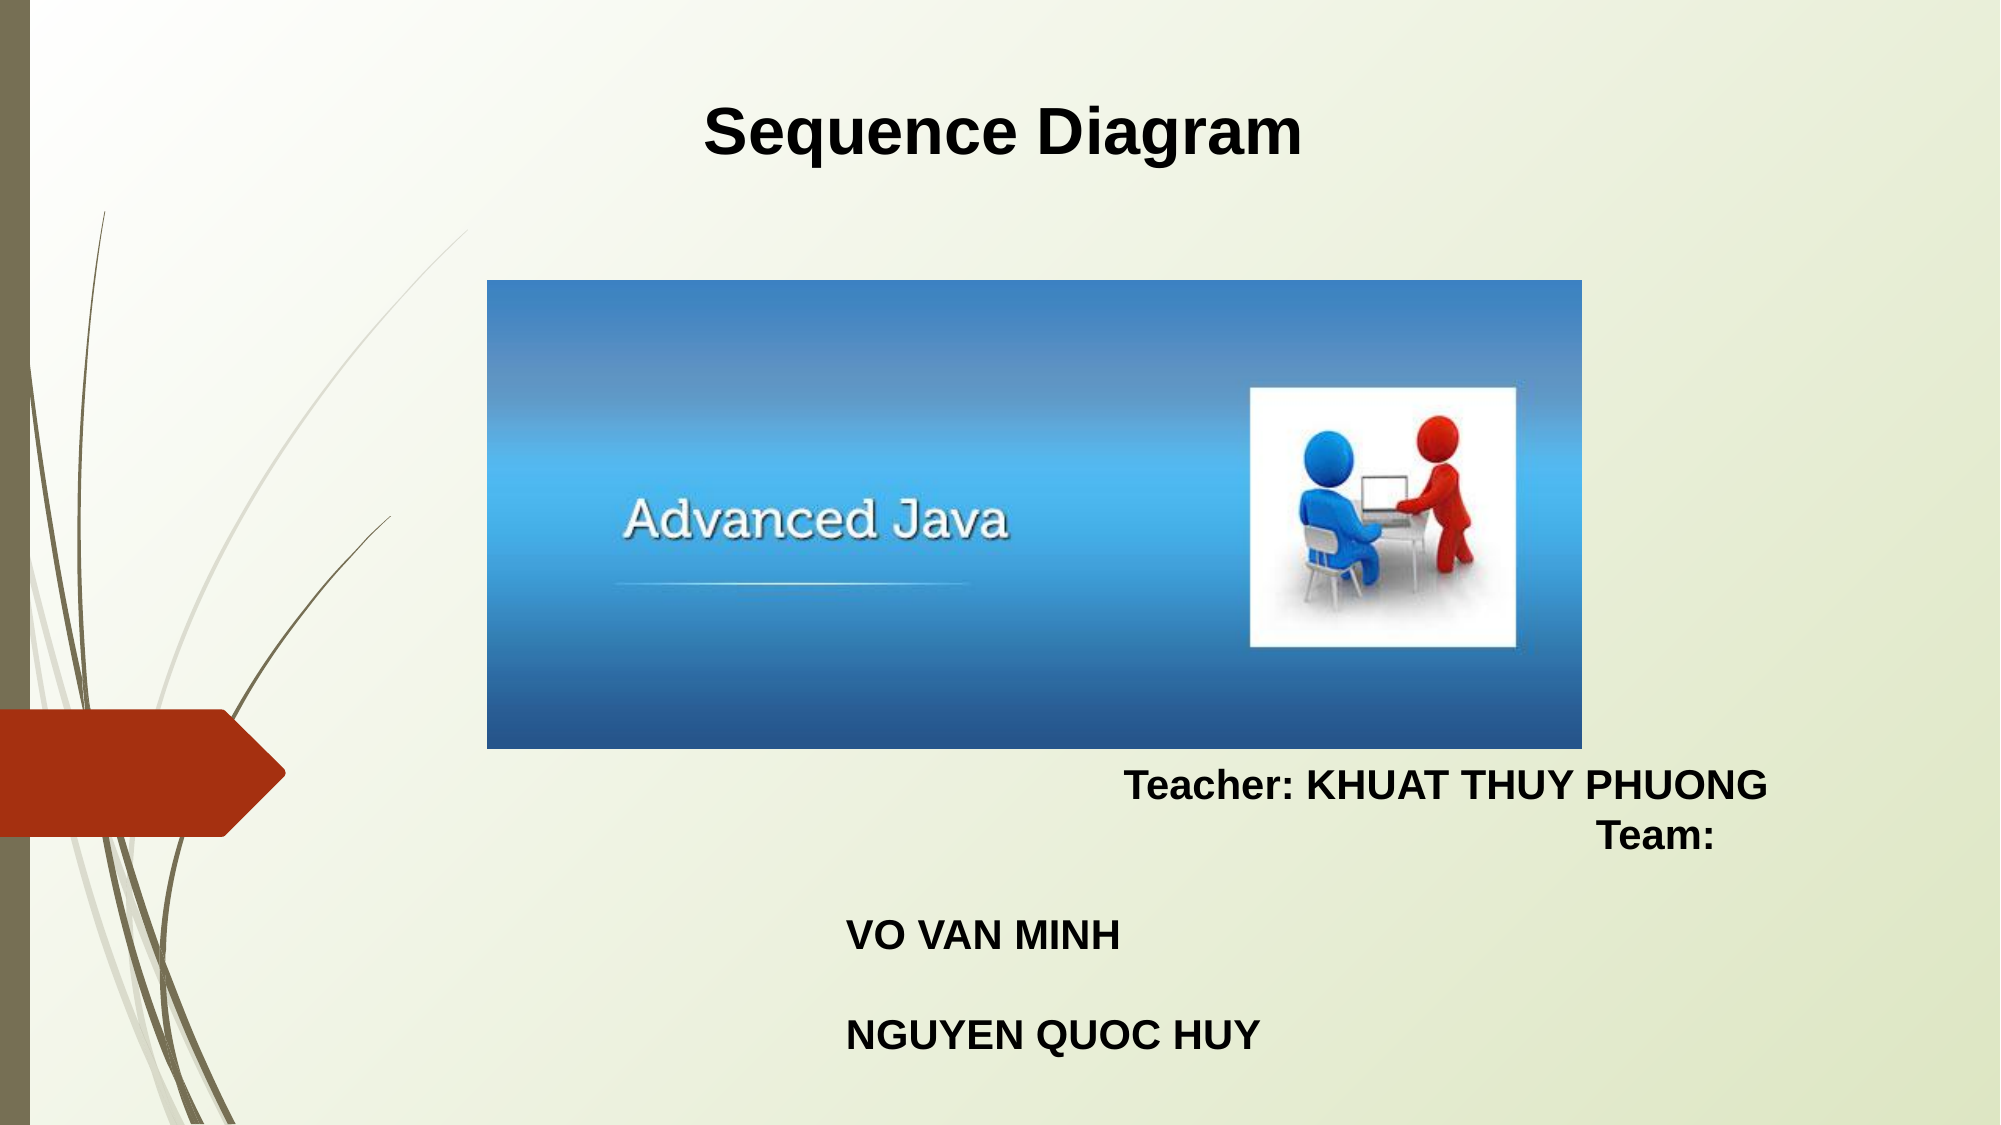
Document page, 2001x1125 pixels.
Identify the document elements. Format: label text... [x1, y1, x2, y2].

text_box Sequence Diagram Teacher: KHUAT THUY PHUONG Team: VO VAN MINH NGUYEN QUOC HUY [230, 19, 1796, 1096]
picture [487, 280, 1582, 750]
